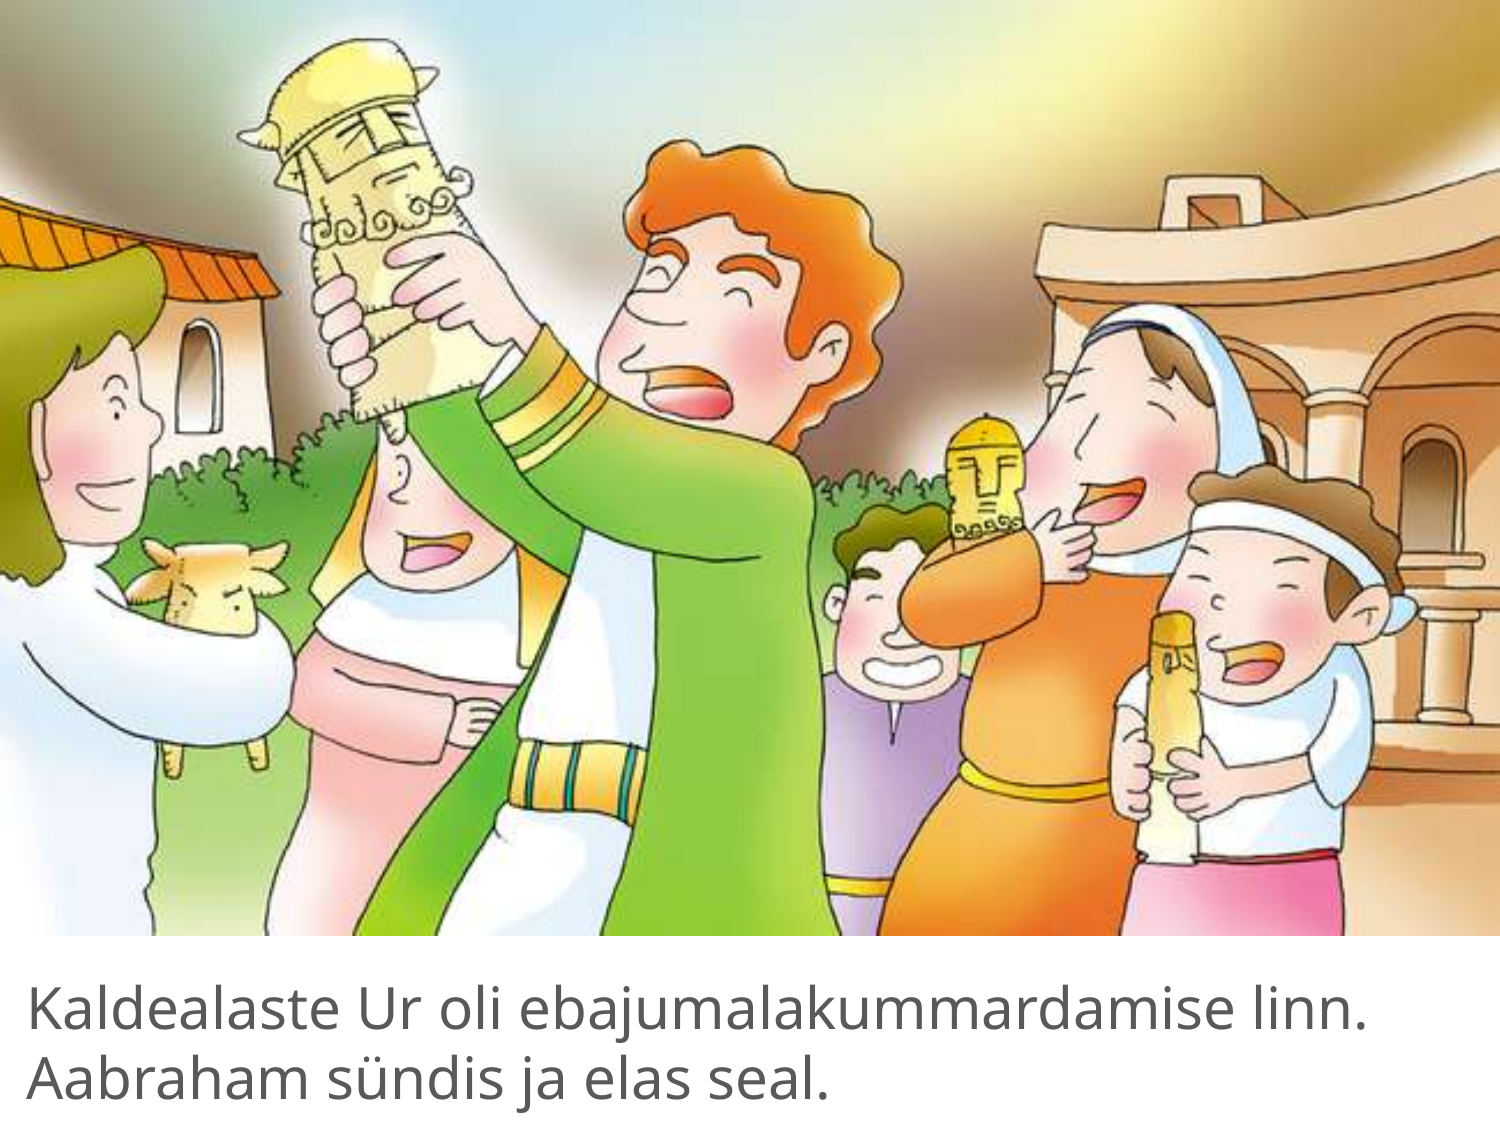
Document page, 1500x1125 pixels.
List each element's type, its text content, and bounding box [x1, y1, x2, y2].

picture [0, 0, 1500, 937]
text_box Kaldealaste Ur oli ebajumalakummardamise linn. Aabraham sündis ja elas seal. [11, 964, 1483, 1119]
